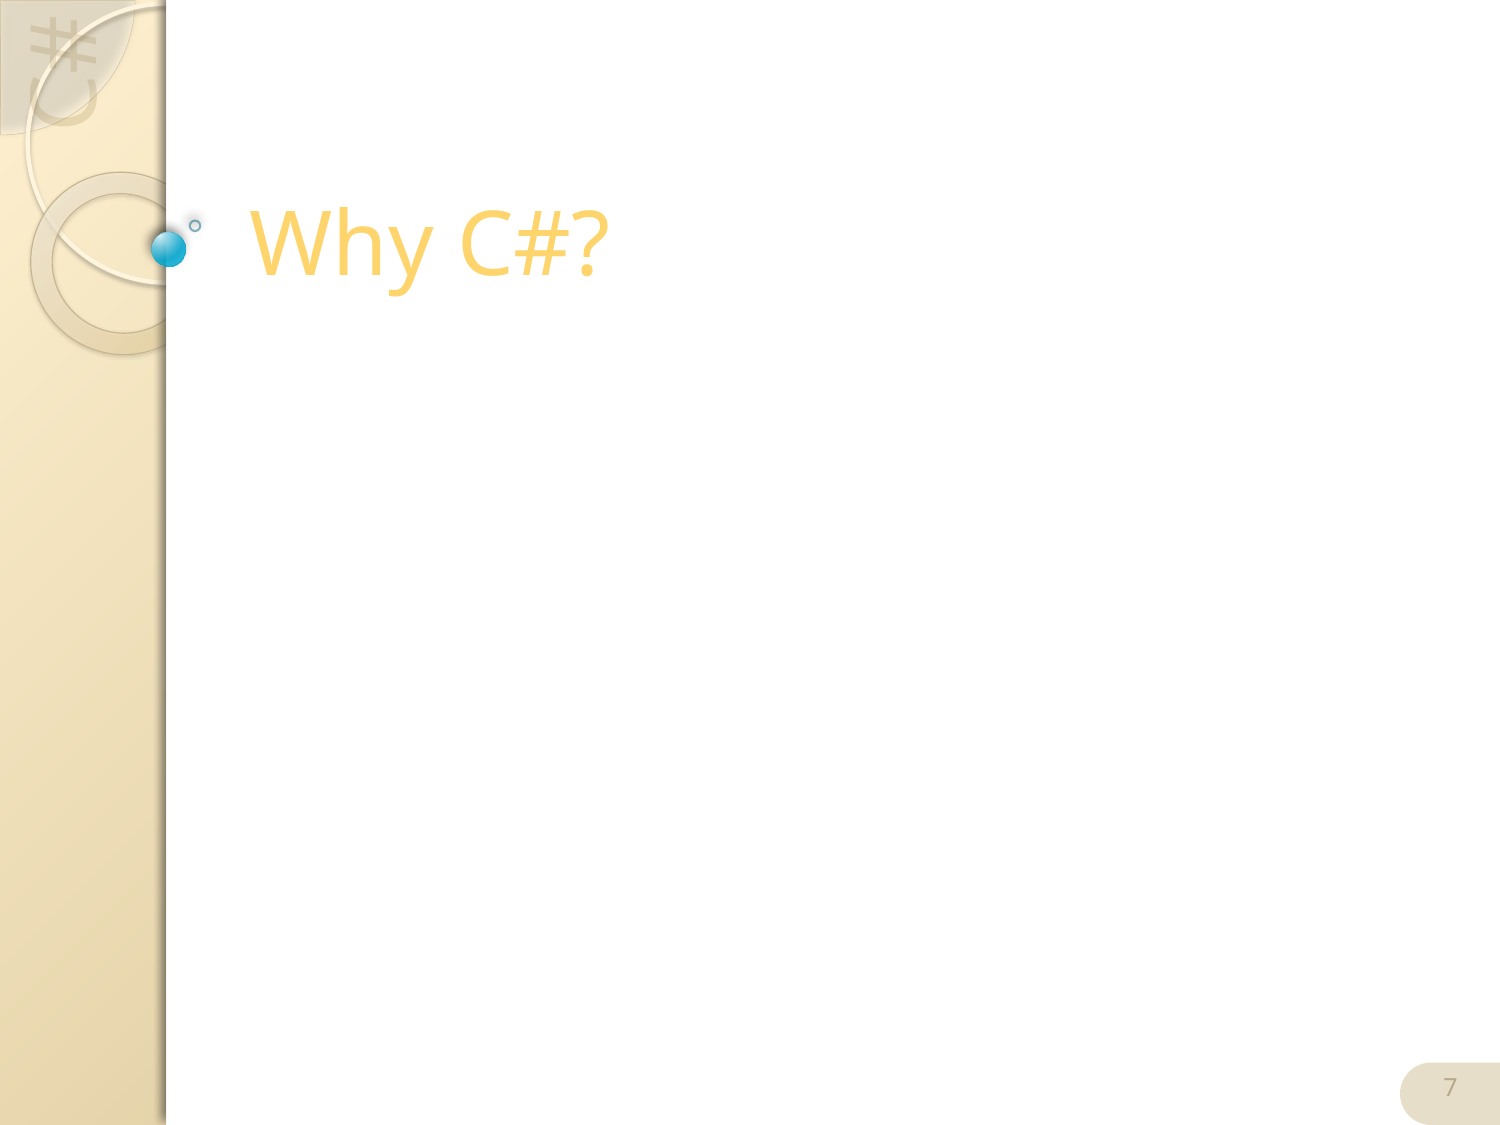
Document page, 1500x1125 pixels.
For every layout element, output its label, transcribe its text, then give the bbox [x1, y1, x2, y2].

slide_number 7 [1413, 1034, 1488, 1113]
title Why C#? [234, 59, 1450, 301]
